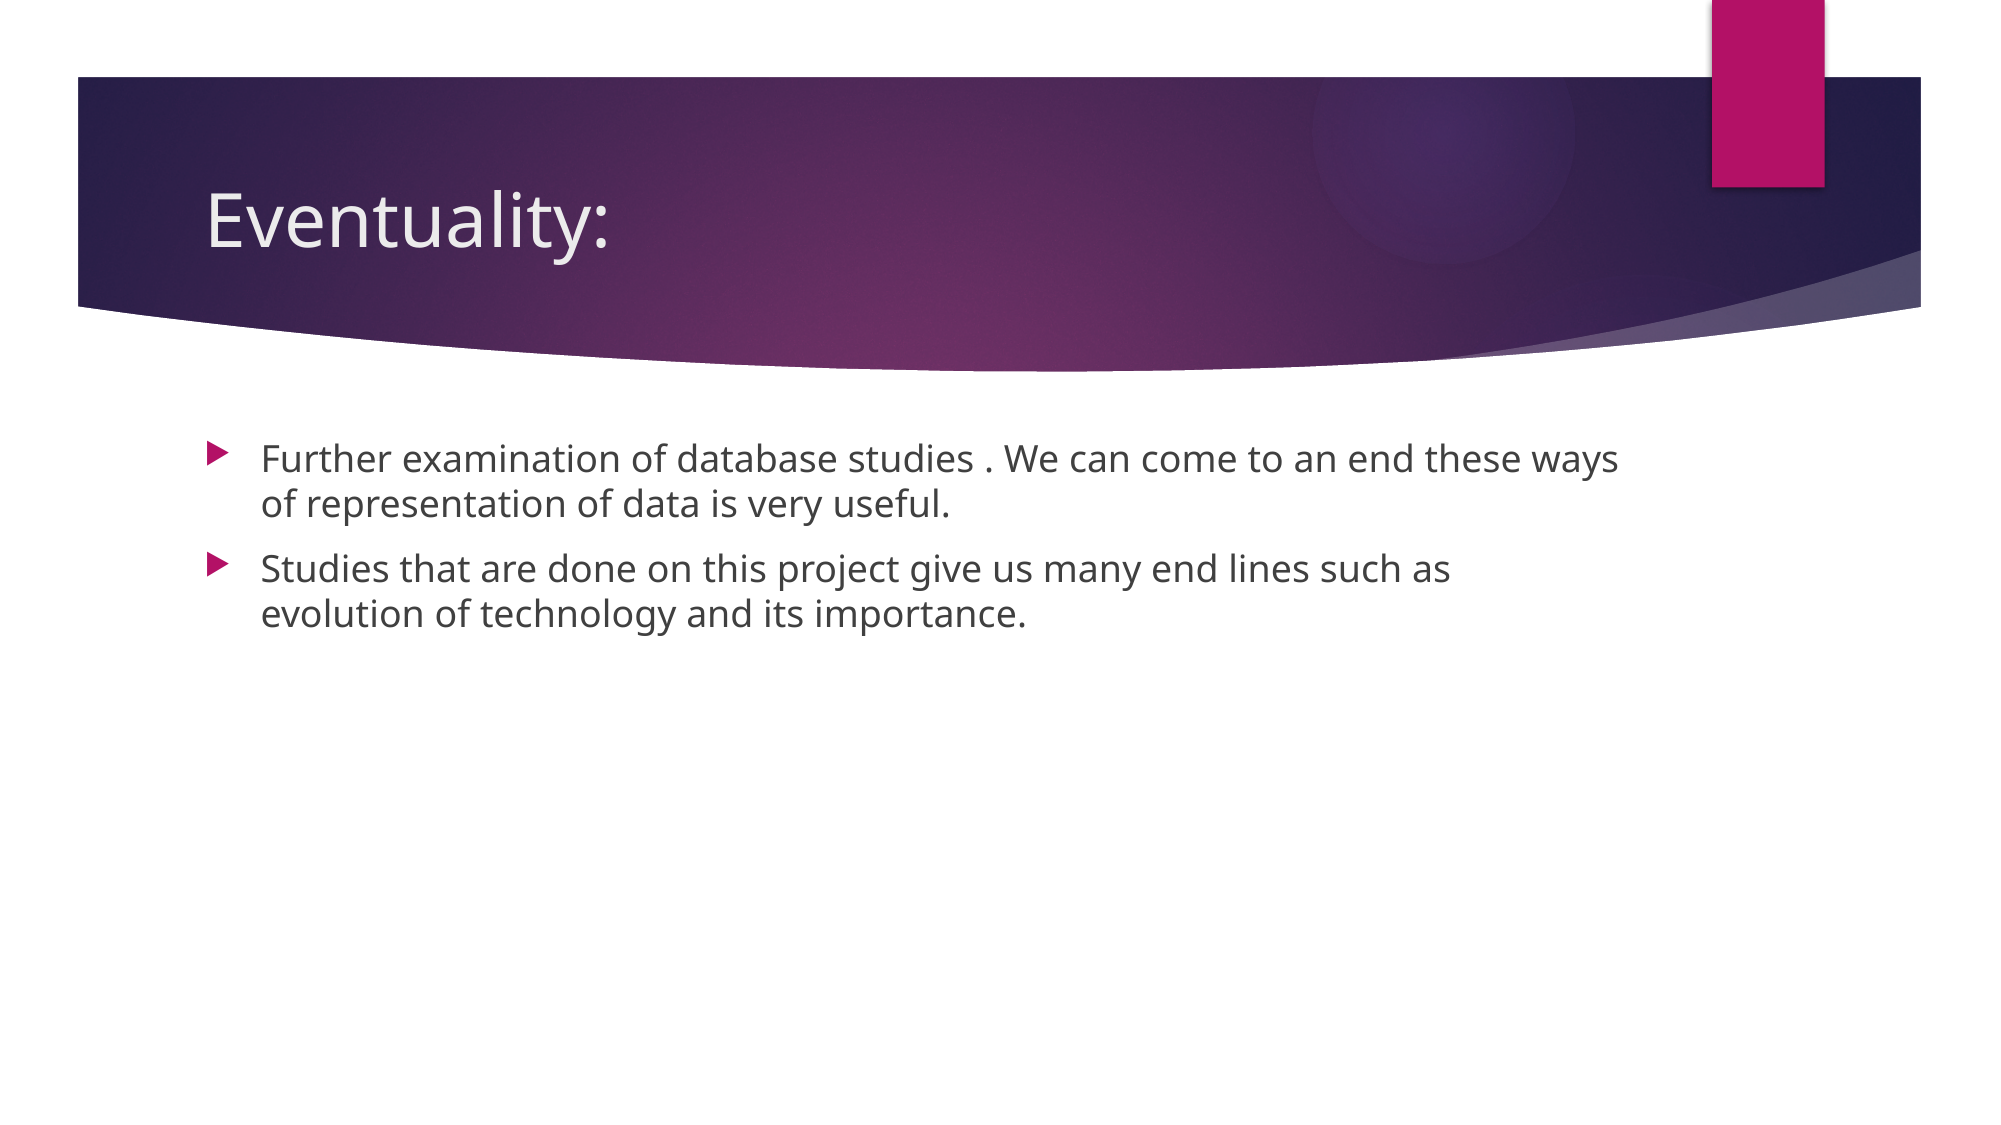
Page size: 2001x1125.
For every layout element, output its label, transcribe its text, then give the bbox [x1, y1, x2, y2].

list Further examination of database studies . We can come to an end these ways of representation of data is very useful. Studies that are done on this project give us many end lines such as evolution of technology and its importance. [189, 427, 1638, 988]
title Eventuality: [189, 159, 1627, 276]
